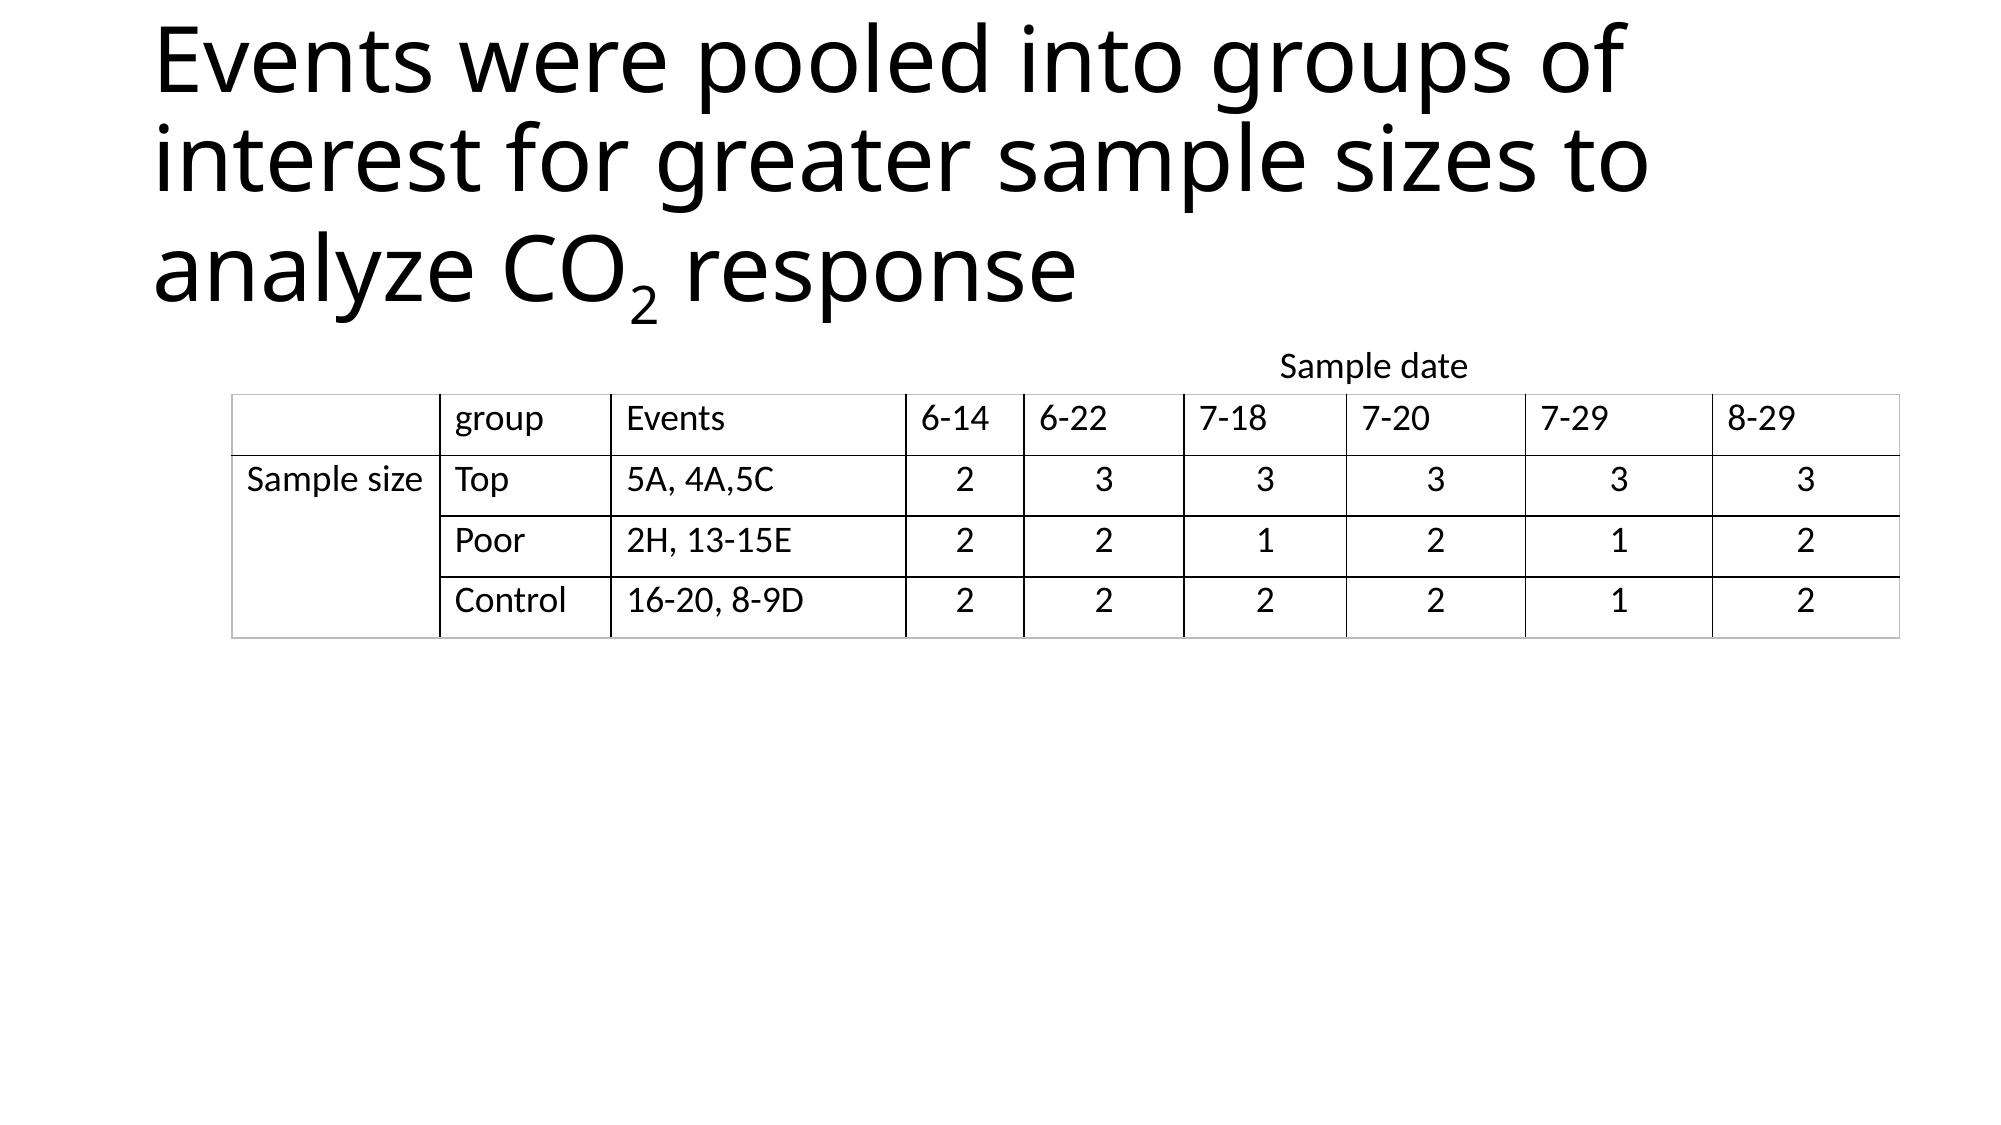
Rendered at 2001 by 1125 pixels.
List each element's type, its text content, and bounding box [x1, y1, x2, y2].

table_cell 3 [1025, 456, 1183, 515]
table_cell 2H, 13-15E [612, 517, 905, 576]
table_cell 2 [1185, 578, 1346, 637]
title Events were pooled into groups of interest for greater sample sizes to analyze CO2 response [137, 59, 1863, 278]
table_cell 2 [1347, 578, 1525, 637]
table_cell 3 [1185, 456, 1346, 515]
table_cell 2 [1025, 517, 1183, 576]
table_cell Sample size [233, 456, 439, 637]
table_header 6-14 [907, 395, 1023, 455]
table_cell 16-20, 8-9D [612, 578, 905, 637]
table_header 8-29 [1713, 395, 1899, 455]
table_header 7-20 [1347, 395, 1525, 455]
table_cell 2 [907, 578, 1023, 637]
table_cell 3 [1347, 456, 1525, 515]
table_cell 2 [1025, 578, 1183, 637]
table_header 6-22 [1025, 395, 1183, 455]
table_cell 2 [1713, 578, 1899, 637]
table_header 7-29 [1526, 395, 1712, 455]
table_cell Control [441, 578, 610, 637]
table_header [233, 395, 439, 455]
text_box Sample date [1265, 333, 1484, 393]
table_cell 3 [1526, 456, 1712, 515]
table_cell 1 [1185, 517, 1346, 576]
table_cell 1 [1526, 578, 1712, 637]
table_cell 2 [1713, 517, 1899, 576]
table_cell 1 [1526, 517, 1712, 576]
table_cell Top [441, 456, 610, 515]
table_header group [441, 395, 610, 455]
table_header Events [612, 395, 905, 455]
table_cell 5A, 4A,5C [612, 456, 905, 515]
table_cell 3 [1713, 456, 1899, 515]
table_header 7-18 [1185, 395, 1346, 455]
table_cell Poor [441, 517, 610, 576]
table_cell 2 [907, 456, 1023, 515]
table_cell 2 [1347, 517, 1525, 576]
table_cell 2 [907, 517, 1023, 576]
